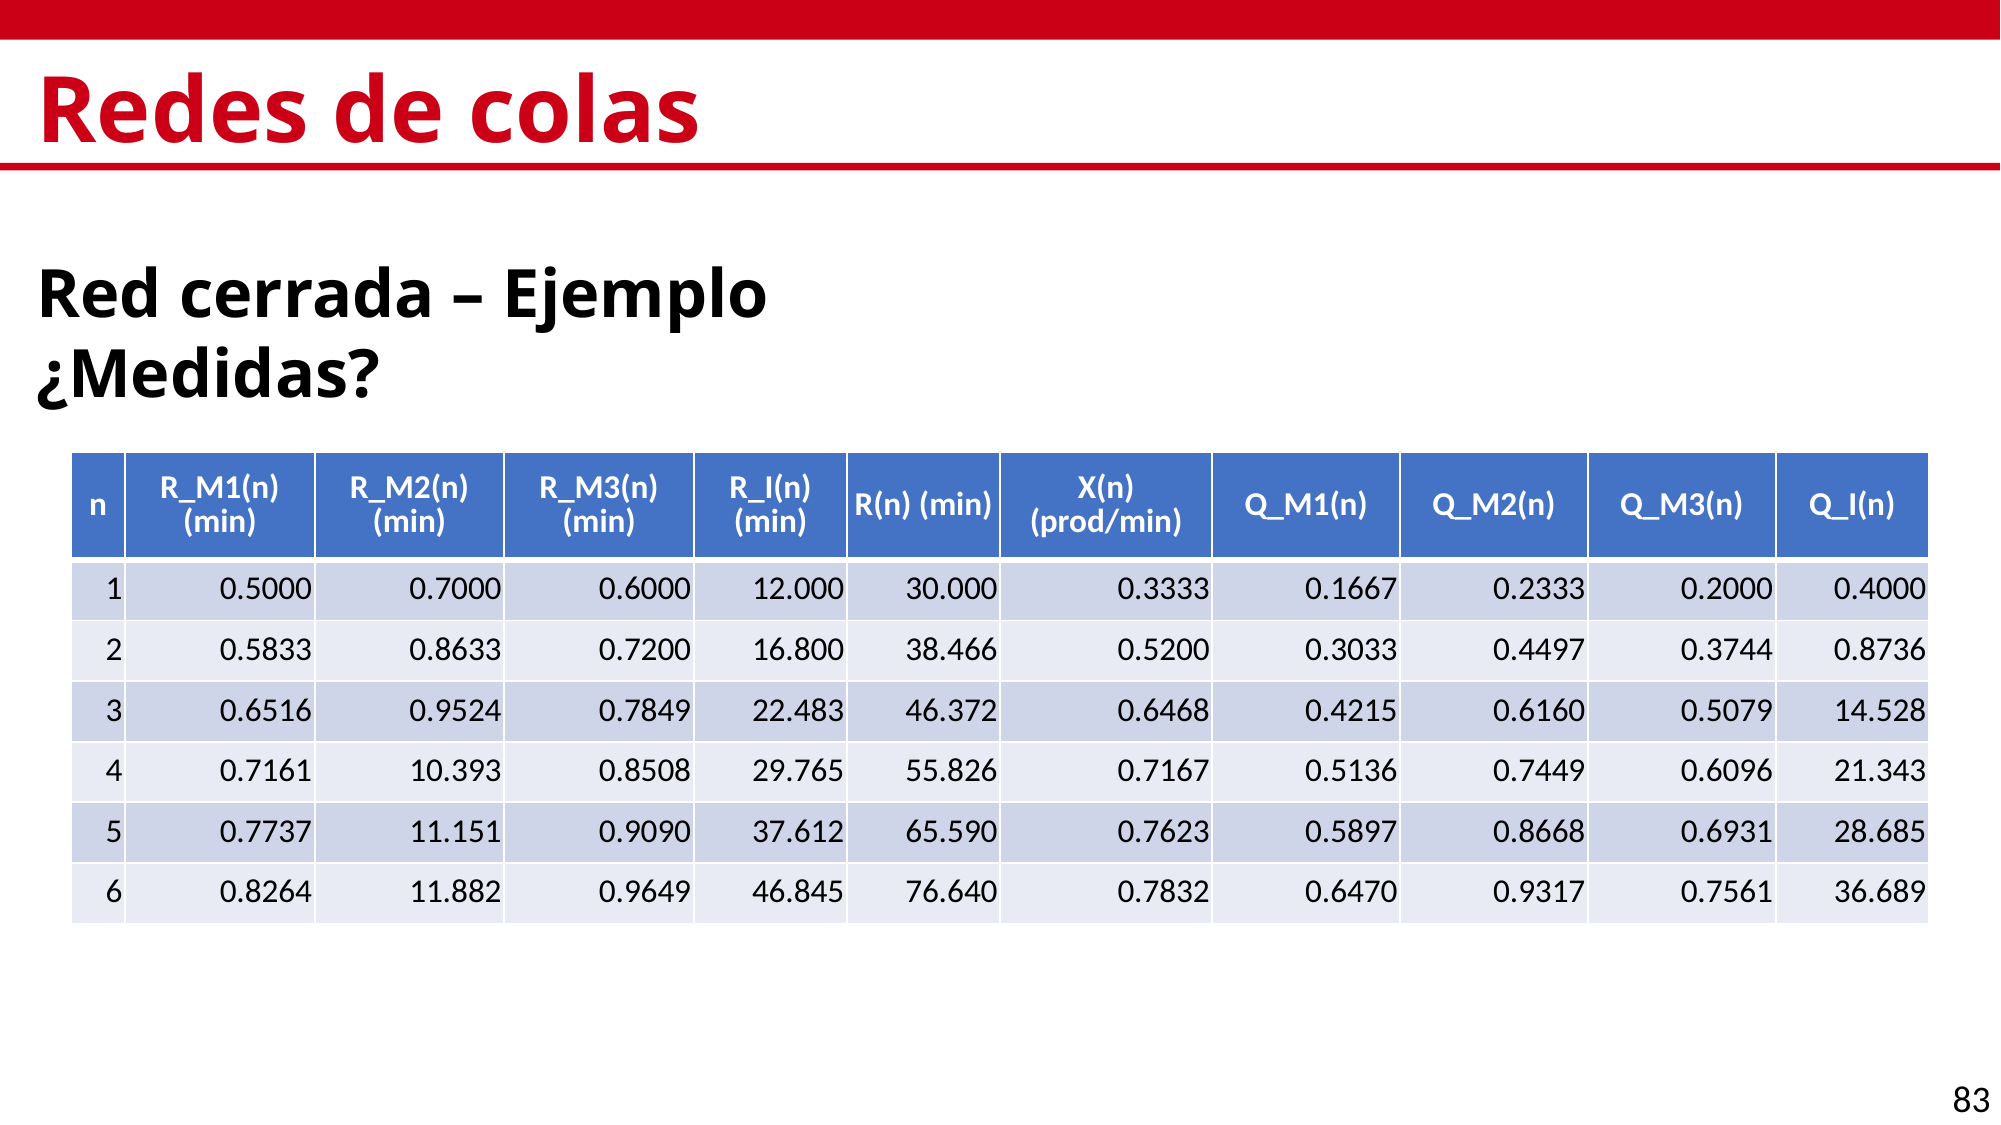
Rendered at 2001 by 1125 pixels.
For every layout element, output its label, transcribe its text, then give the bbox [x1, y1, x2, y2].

table_cell 10.393 [316, 743, 503, 801]
table_cell 12.000 [695, 563, 846, 620]
table_cell 0.9649 [505, 864, 693, 923]
table_cell 0.7200 [505, 621, 693, 680]
table_cell 0.7623 [1001, 803, 1211, 862]
table_cell 38.466 [848, 621, 999, 680]
table_cell 0.7832 [1001, 864, 1211, 923]
table_cell 46.845 [695, 864, 846, 923]
table_cell 37.612 [695, 803, 846, 862]
table_cell 0.2000 [1589, 563, 1775, 620]
table_cell 0.7849 [505, 682, 693, 741]
table_cell 0.6931 [1589, 803, 1775, 862]
table_header Q_I(n) [1777, 453, 1928, 557]
table_cell 65.590 [848, 803, 999, 862]
table_cell 29.765 [695, 743, 846, 801]
table_cell 0.3033 [1213, 621, 1399, 680]
table_cell 76.640 [848, 864, 999, 923]
table_cell 0.8668 [1401, 803, 1587, 862]
table_cell 0.6096 [1589, 743, 1775, 801]
table_cell 0.9524 [316, 682, 503, 741]
table_cell 0.7167 [1001, 743, 1211, 801]
table_header X(n) (prod/min) [1001, 453, 1211, 557]
table_cell 0.5897 [1213, 803, 1399, 862]
table_cell 0.9317 [1401, 864, 1587, 923]
table_cell 22.483 [695, 682, 846, 741]
table_cell 0.7737 [126, 803, 314, 862]
table_cell 4 [72, 743, 124, 801]
table_cell 21.343 [1777, 743, 1928, 801]
table_header R_M1(n) (min) [126, 453, 314, 557]
table_cell 0.5000 [126, 563, 314, 620]
table_cell 0.4000 [1777, 563, 1928, 620]
table_cell 0.5200 [1001, 621, 1211, 680]
table_header R_M3(n) (min) [505, 453, 693, 557]
table_cell 0.2333 [1401, 563, 1587, 620]
table_cell 0.7161 [126, 743, 314, 801]
table_header Q_M1(n) [1213, 453, 1399, 557]
table_cell 0.9090 [505, 803, 693, 862]
table_header R_M2(n) (min) [316, 453, 503, 557]
table_cell 0.1667 [1213, 563, 1399, 620]
table_cell 28.685 [1777, 803, 1928, 862]
table_cell 11.882 [316, 864, 503, 923]
table_cell 30.000 [848, 563, 999, 620]
table_cell 14.528 [1777, 682, 1928, 741]
table_cell 0.4497 [1401, 621, 1587, 680]
table_cell 0.7449 [1401, 743, 1587, 801]
slide_number 83 [1937, 1067, 2000, 1125]
table_cell 0.5079 [1589, 682, 1775, 741]
table_cell 0.8264 [126, 864, 314, 923]
table_cell 0.8508 [505, 743, 693, 801]
table_cell 1 [72, 563, 124, 620]
table_header R_I(n) (min) [695, 453, 846, 557]
title Redes de colas [36, 57, 1964, 168]
table_cell 0.8633 [316, 621, 503, 680]
table_header Q_M2(n) [1401, 453, 1587, 557]
table_cell 0.6000 [505, 563, 693, 620]
table_cell 0.6160 [1401, 682, 1587, 741]
table_cell 5 [72, 803, 124, 862]
subtitle Red cerrada – Ejemplo ¿Medidas? [36, 246, 1922, 416]
table_cell 36.689 [1777, 864, 1928, 923]
table_header R(n) (min) [848, 453, 999, 557]
table_cell 0.6470 [1213, 864, 1399, 923]
table_cell 0.8736 [1777, 621, 1928, 680]
table_cell 55.826 [848, 743, 999, 801]
table_cell 0.7000 [316, 563, 503, 620]
table_cell 0.5136 [1213, 743, 1399, 801]
table_cell 0.5833 [126, 621, 314, 680]
table_cell 0.6516 [126, 682, 314, 741]
table_cell 16.800 [695, 621, 846, 680]
table_cell 46.372 [848, 682, 999, 741]
table_cell 0.3333 [1001, 563, 1211, 620]
table_header n [72, 453, 124, 557]
table_cell 0.3744 [1589, 621, 1775, 680]
table_cell 0.7561 [1589, 864, 1775, 923]
table_cell 11.151 [316, 803, 503, 862]
table_cell 0.6468 [1001, 682, 1211, 741]
table_cell 6 [72, 864, 124, 923]
table_cell 2 [72, 621, 124, 680]
table_header Q_M3(n) [1589, 453, 1775, 557]
table_cell 3 [72, 682, 124, 741]
table_cell 0.4215 [1213, 682, 1399, 741]
